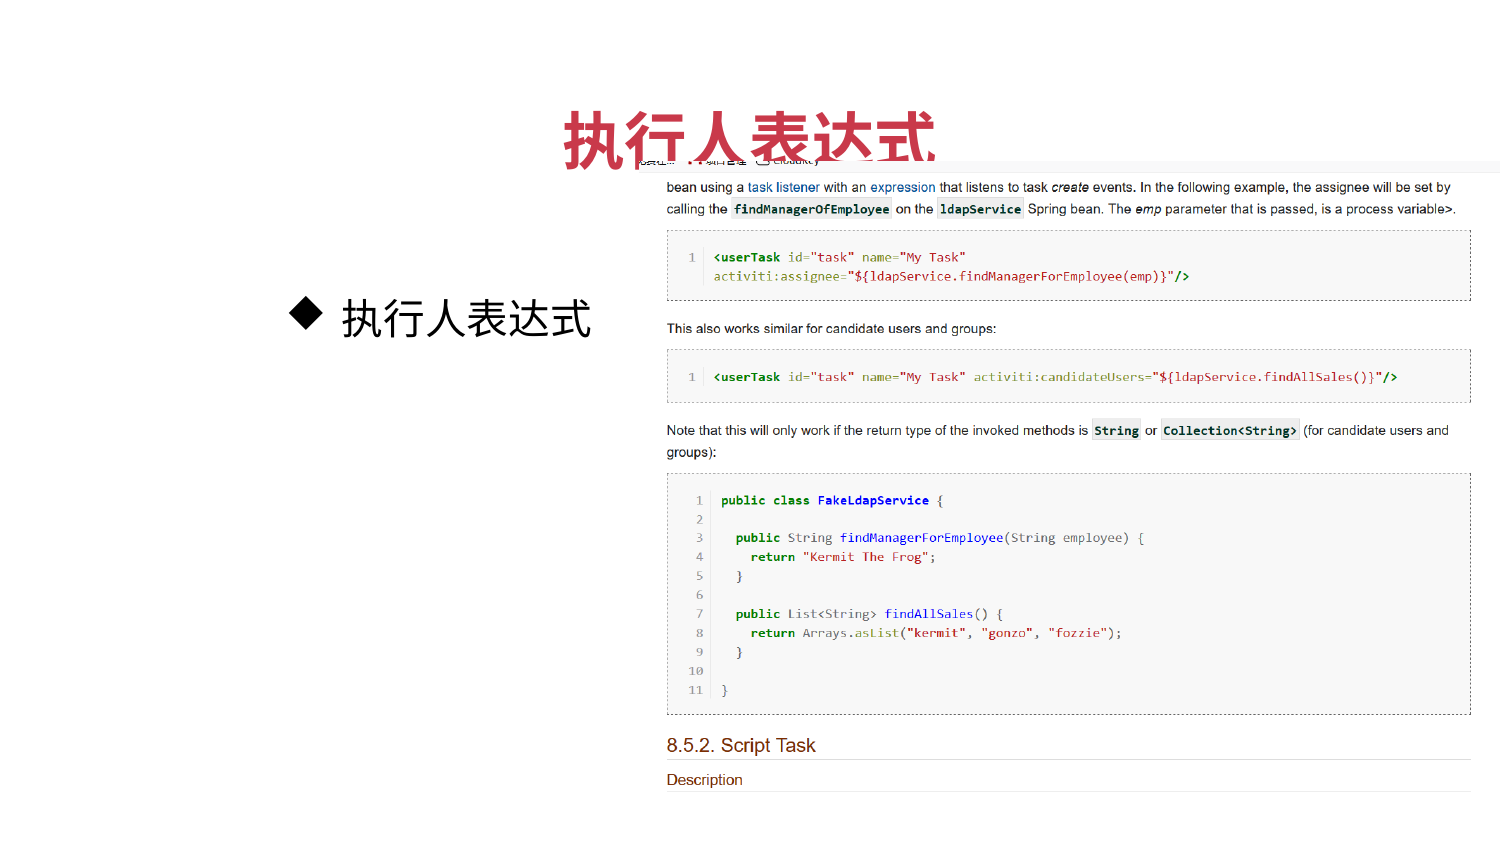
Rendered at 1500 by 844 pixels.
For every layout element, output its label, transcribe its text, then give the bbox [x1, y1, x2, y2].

picture [639, 161, 1500, 801]
text_box 执行人表达式 [195, 285, 639, 351]
text_box 执行人表达式 [547, 94, 953, 185]
